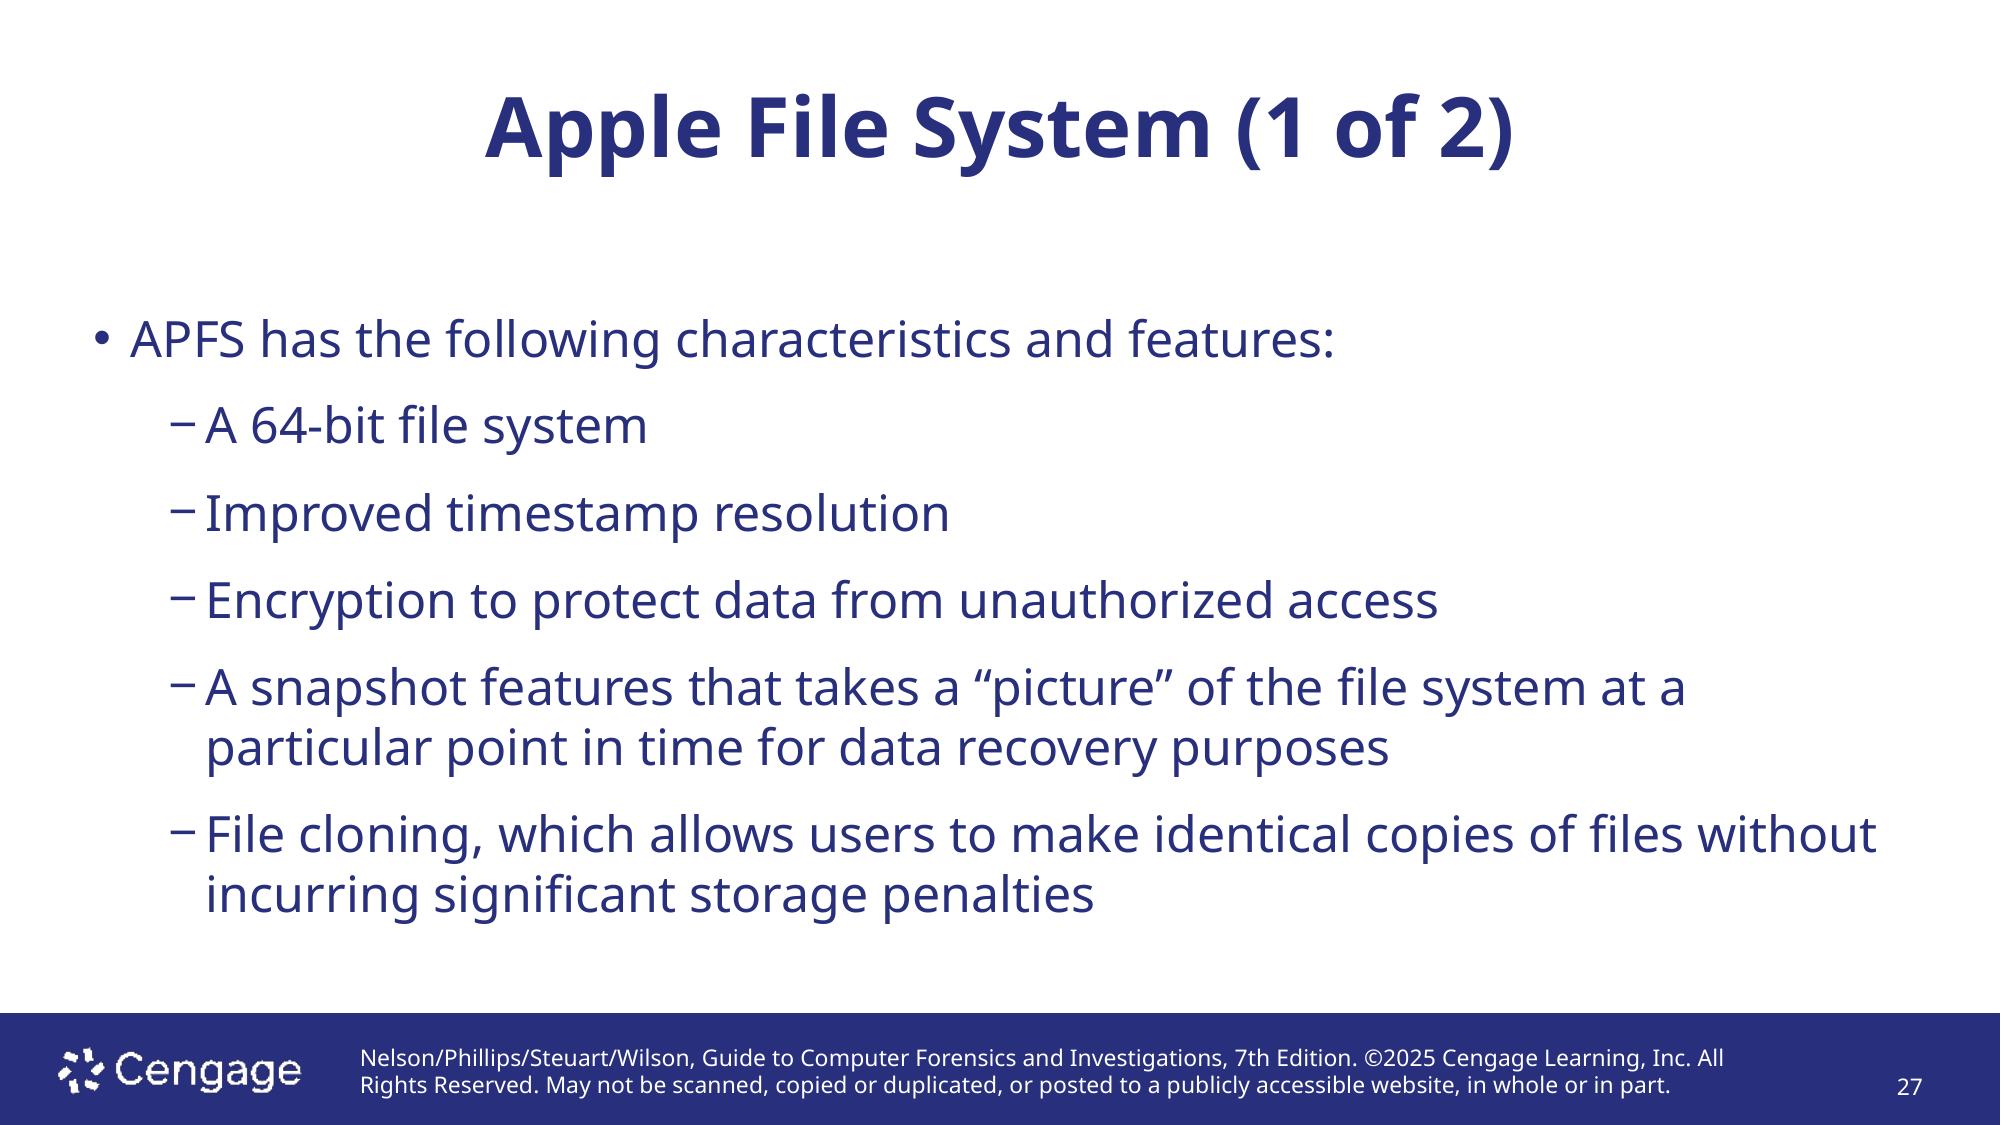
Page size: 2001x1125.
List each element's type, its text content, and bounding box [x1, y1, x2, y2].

list APFS has the following characteristics and features: A 64-bit file system Improved timestamp resolution Encryption to protect data from unauthorized access A snapshot features that takes a “picture” of the file system at a particular point in time for data recovery purposes File cloning, which allows users to make identical copies of files without incurring significant storage penalties [78, 299, 1923, 1014]
title Apple File System (1 of 2) [78, 77, 1923, 278]
picture [30, 1020, 329, 1122]
